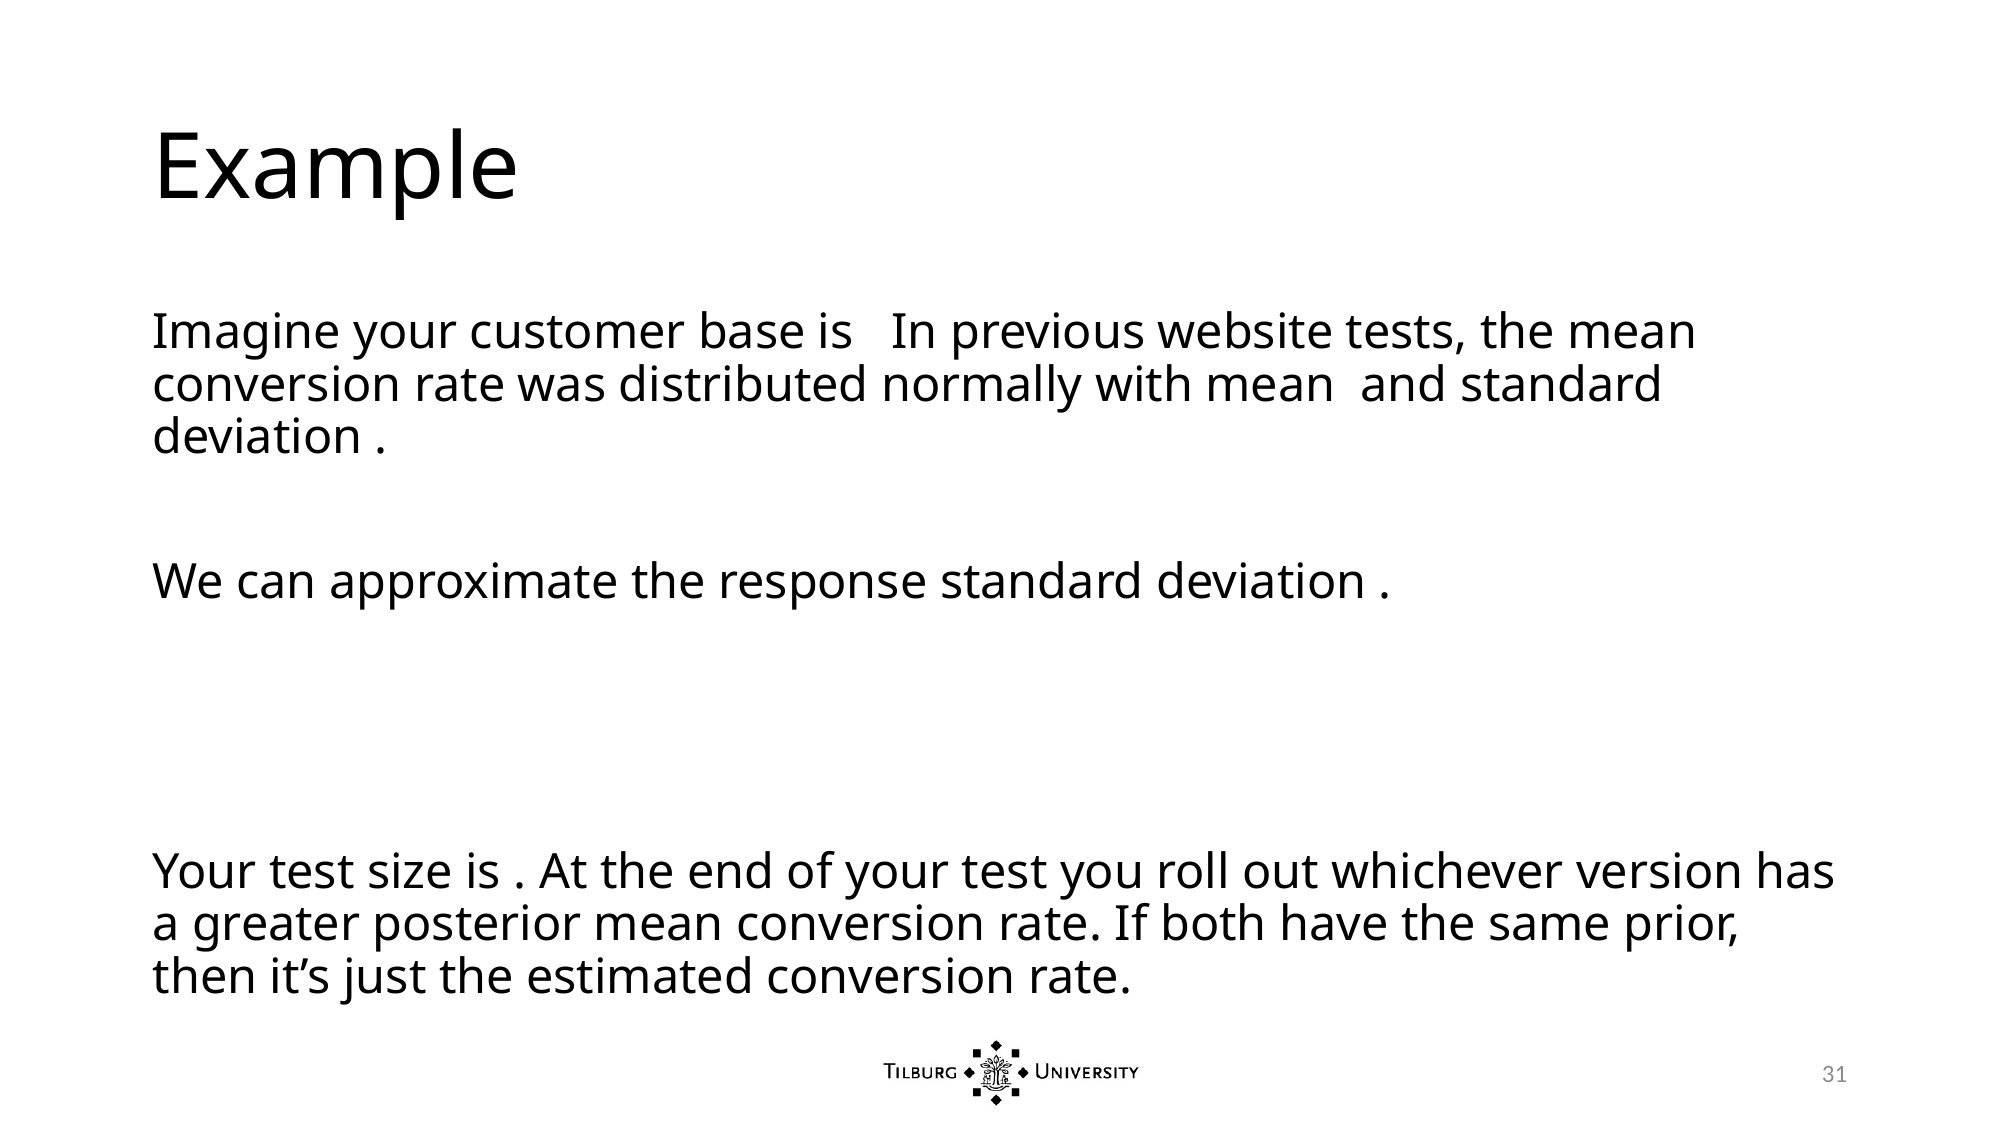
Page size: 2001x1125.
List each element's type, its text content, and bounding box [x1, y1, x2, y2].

picture [875, 1032, 1146, 1113]
title Example [137, 59, 1863, 278]
slide_number 31 [1412, 1042, 1863, 1103]
